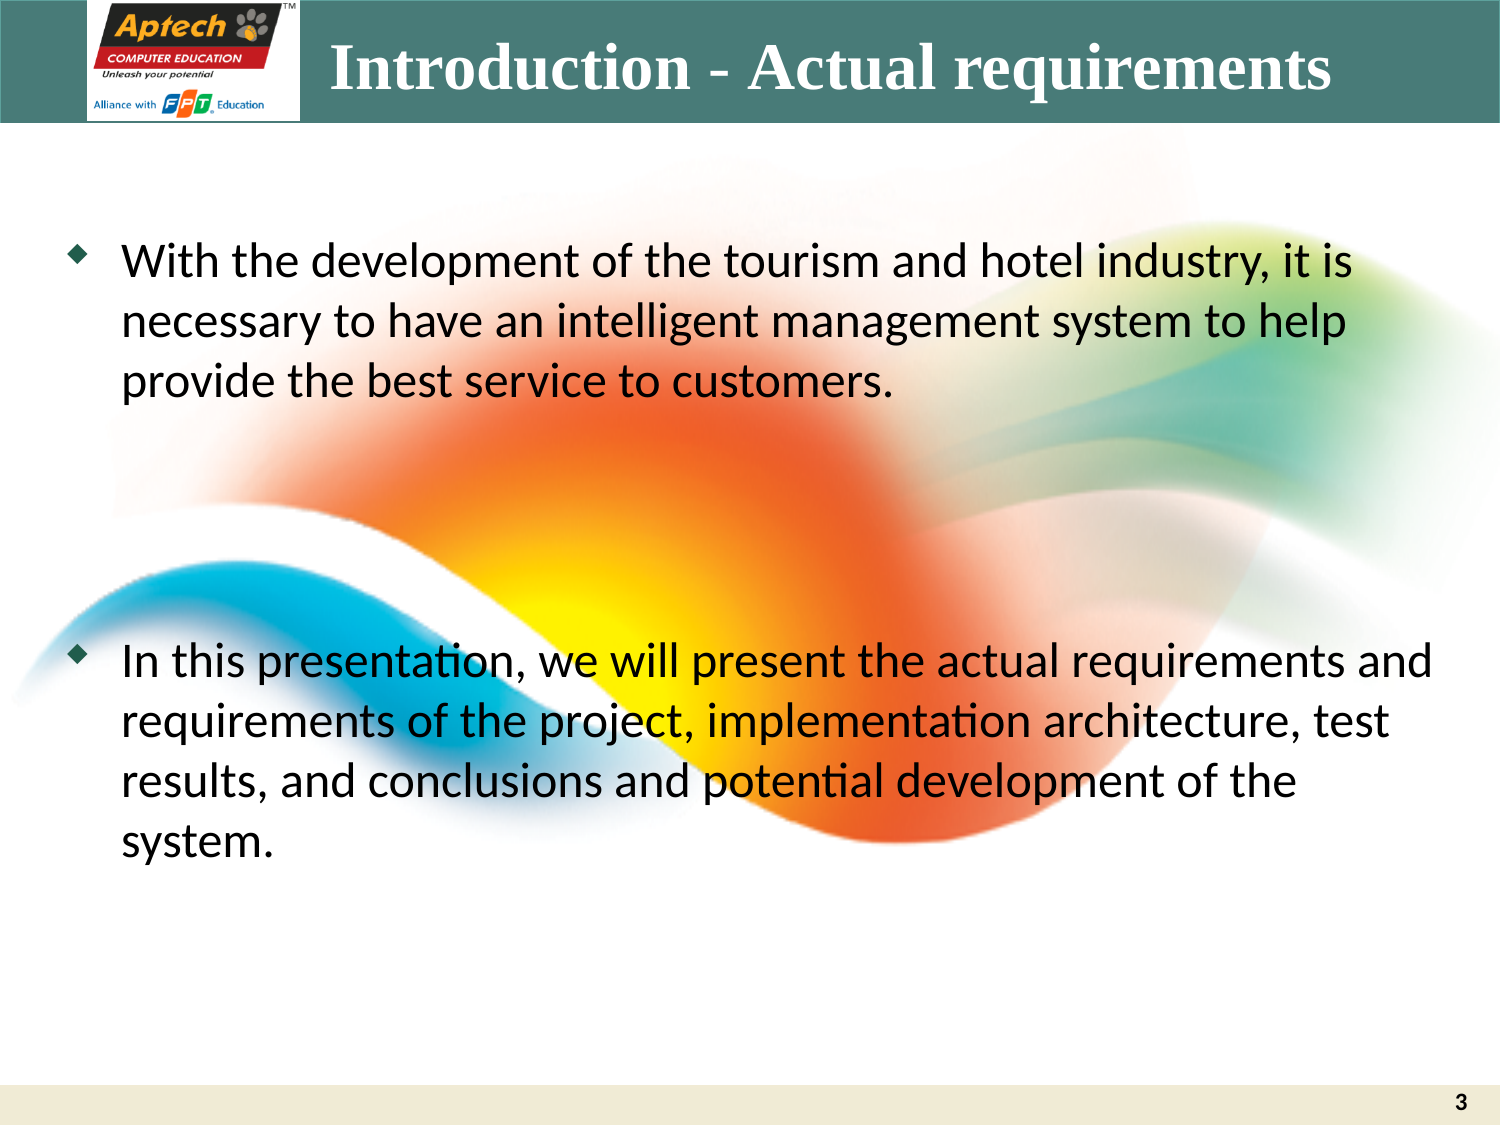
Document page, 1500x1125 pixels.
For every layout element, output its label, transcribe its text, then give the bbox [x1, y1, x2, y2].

picture [0, 123, 1500, 1085]
picture [87, 113, 300, 121]
title Introduction - Actual requirements [49, 12, 1463, 113]
slide_number 3 [17, 1087, 1483, 1115]
list With the development of the tourism and hotel industry, it is necessary to have an intelligent management system to help provide the best service to customers. In this presentation, we will present the actual requirements and requirements of the project, implementation architecture, test results, and conclusions and potential development of the system. [49, 149, 1463, 1013]
picture [87, 0, 300, 12]
